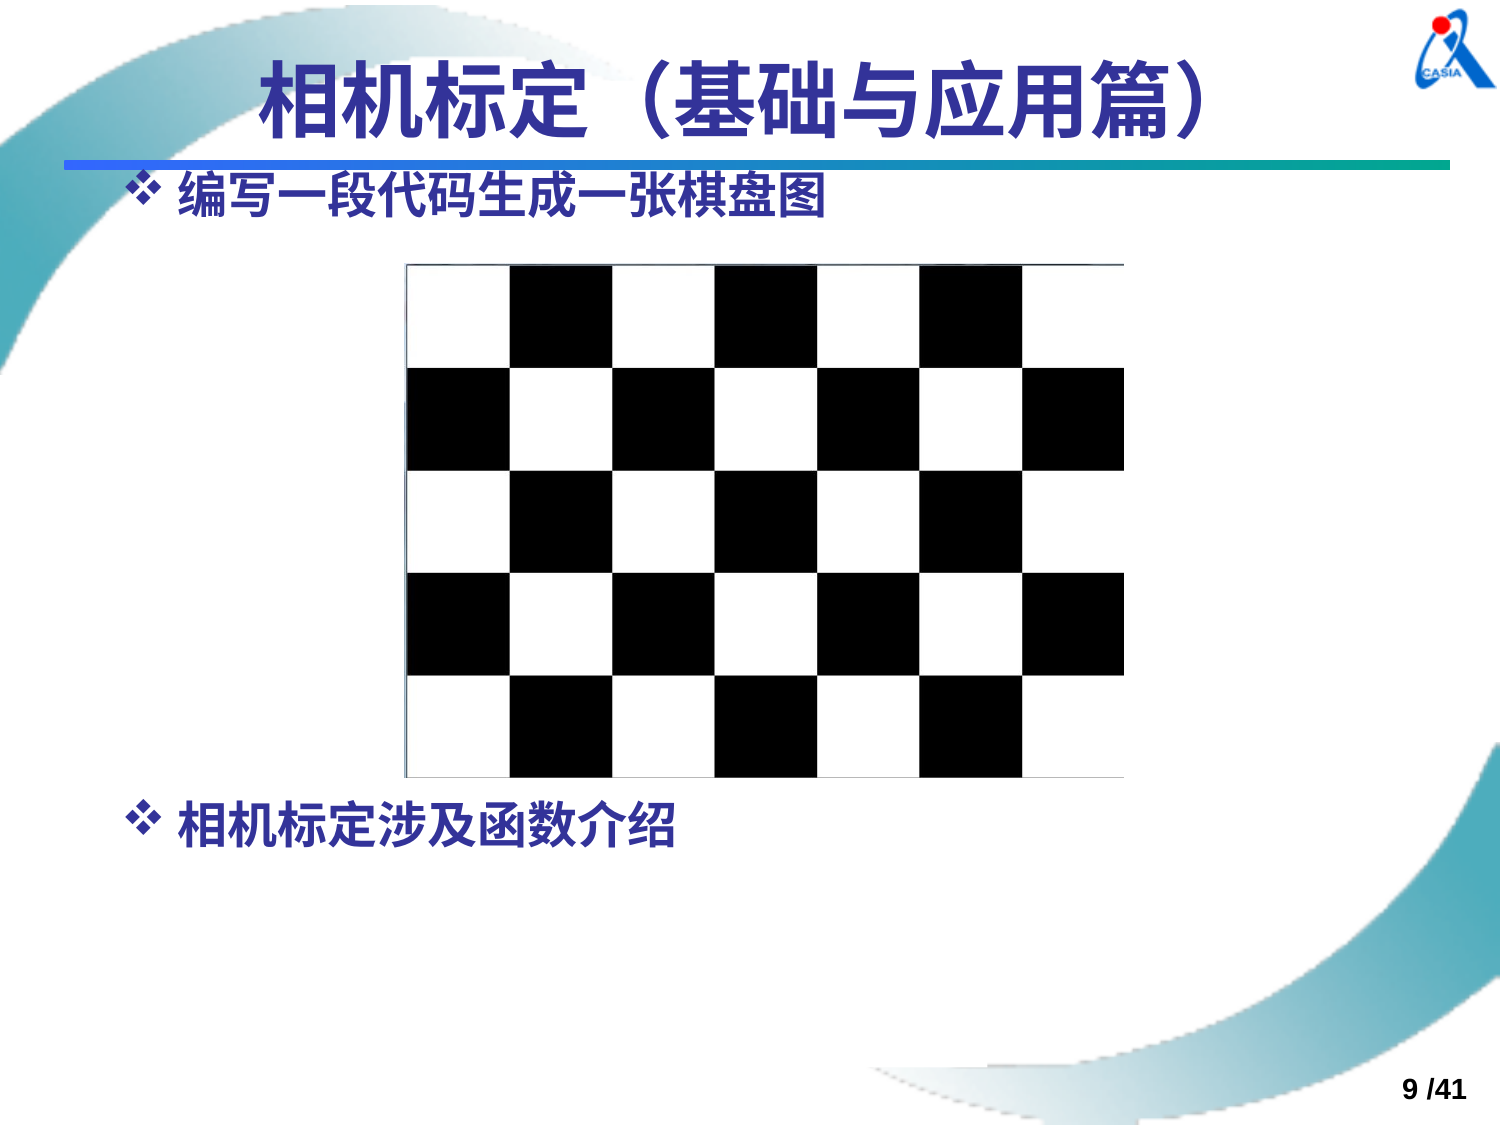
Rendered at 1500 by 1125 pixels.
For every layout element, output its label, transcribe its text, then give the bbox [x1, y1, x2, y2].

title 相机标定（基础与应用篇） [64, 12, 1450, 156]
slide_number 9 /41 [1169, 1037, 1483, 1113]
text_box 编写一段代码生成一张棋盘图 相机标定涉及函数介绍 [106, 156, 1394, 969]
picture [404, 263, 1124, 778]
picture [1395, 1, 1497, 94]
picture [0, 5, 700, 375]
picture [774, 742, 1500, 1125]
